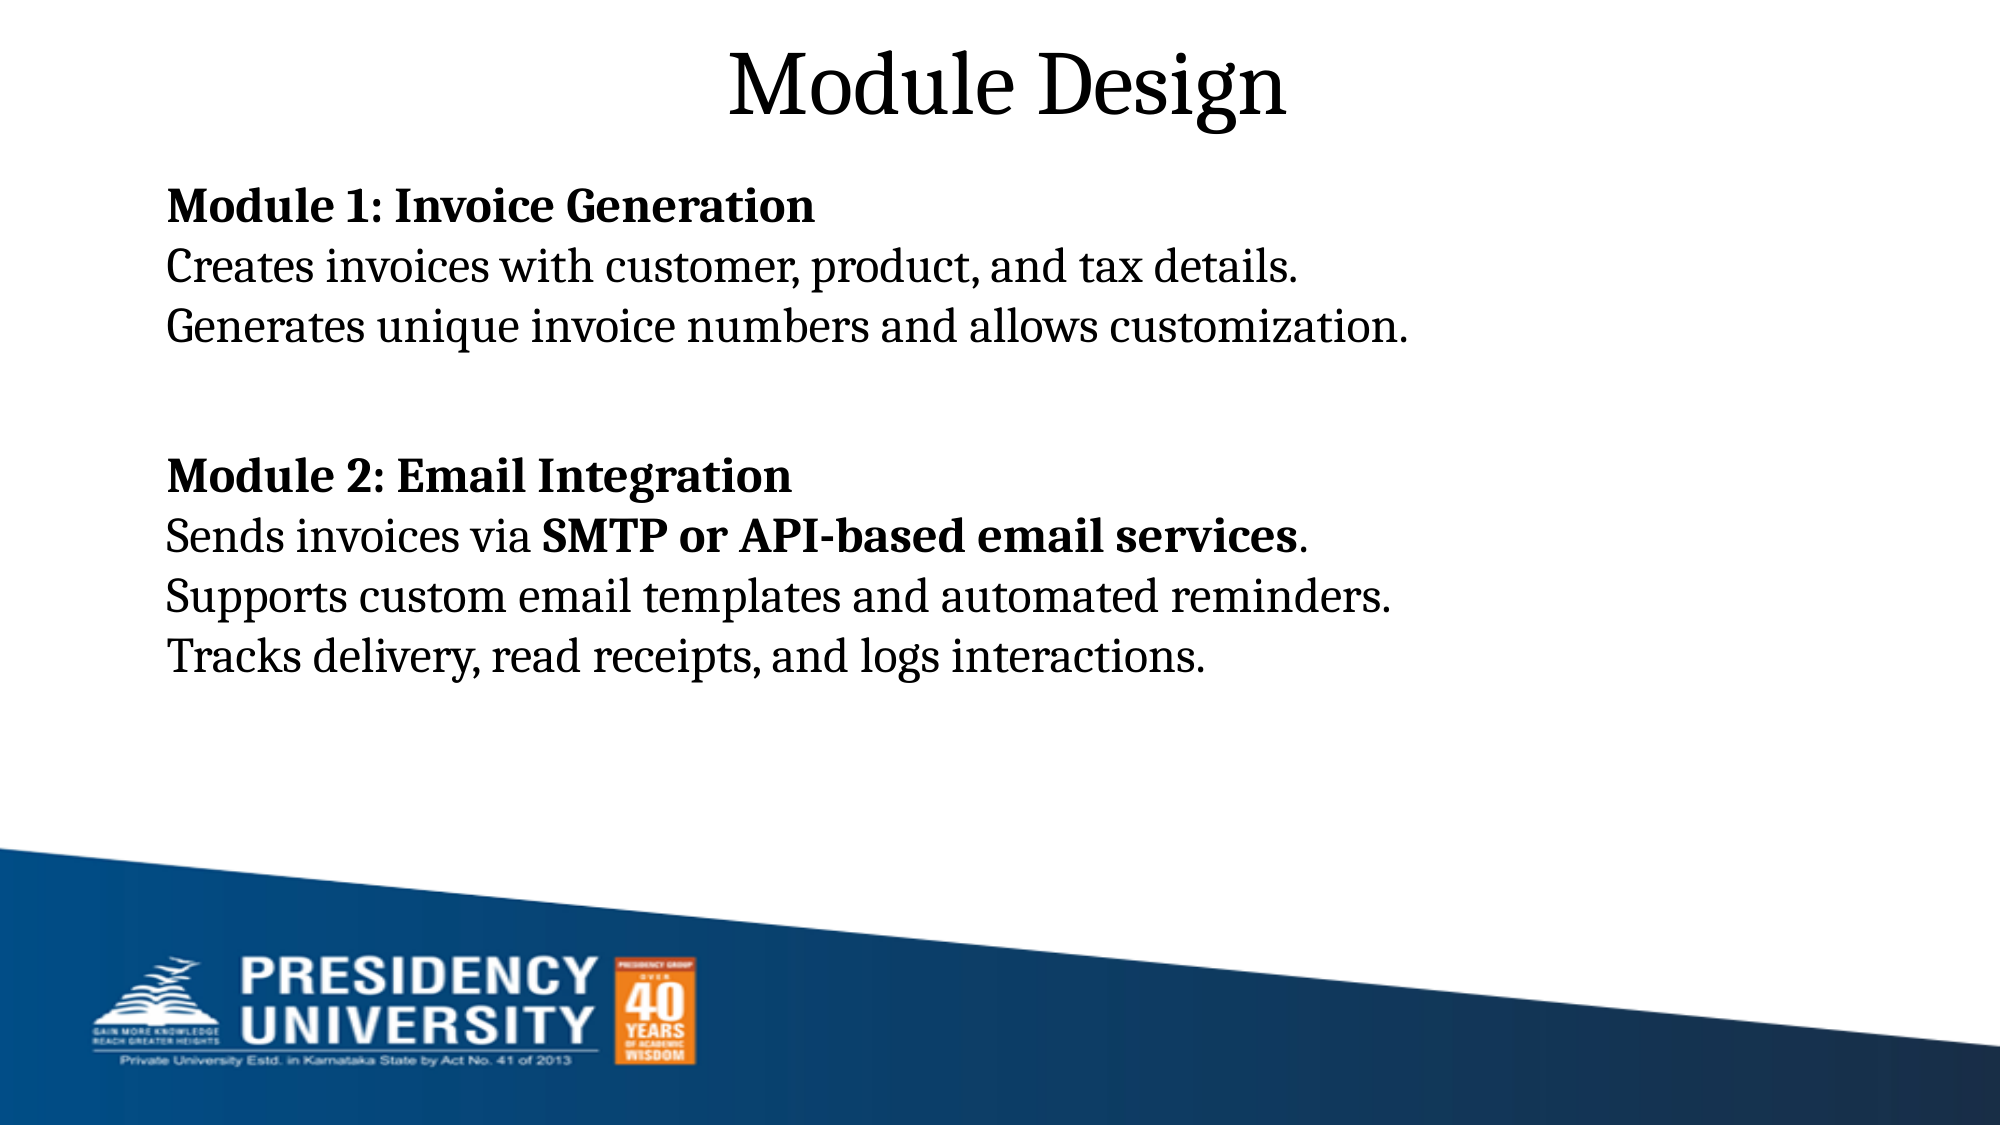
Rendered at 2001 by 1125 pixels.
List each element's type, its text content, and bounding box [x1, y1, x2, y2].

picture [0, 845, 2000, 1125]
title Module Design [133, 45, 1884, 125]
text_box Module 1: Invoice Generation Creates invoices with customer, product, and tax details. Generates unique invoice numbers and allows customization. Module 2: Email Integration Sends invoices via SMTP or API-based email services. Supports custom email templates and automated reminders. Tracks delivery, read receipts, and logs interactions. [151, 164, 1903, 690]
